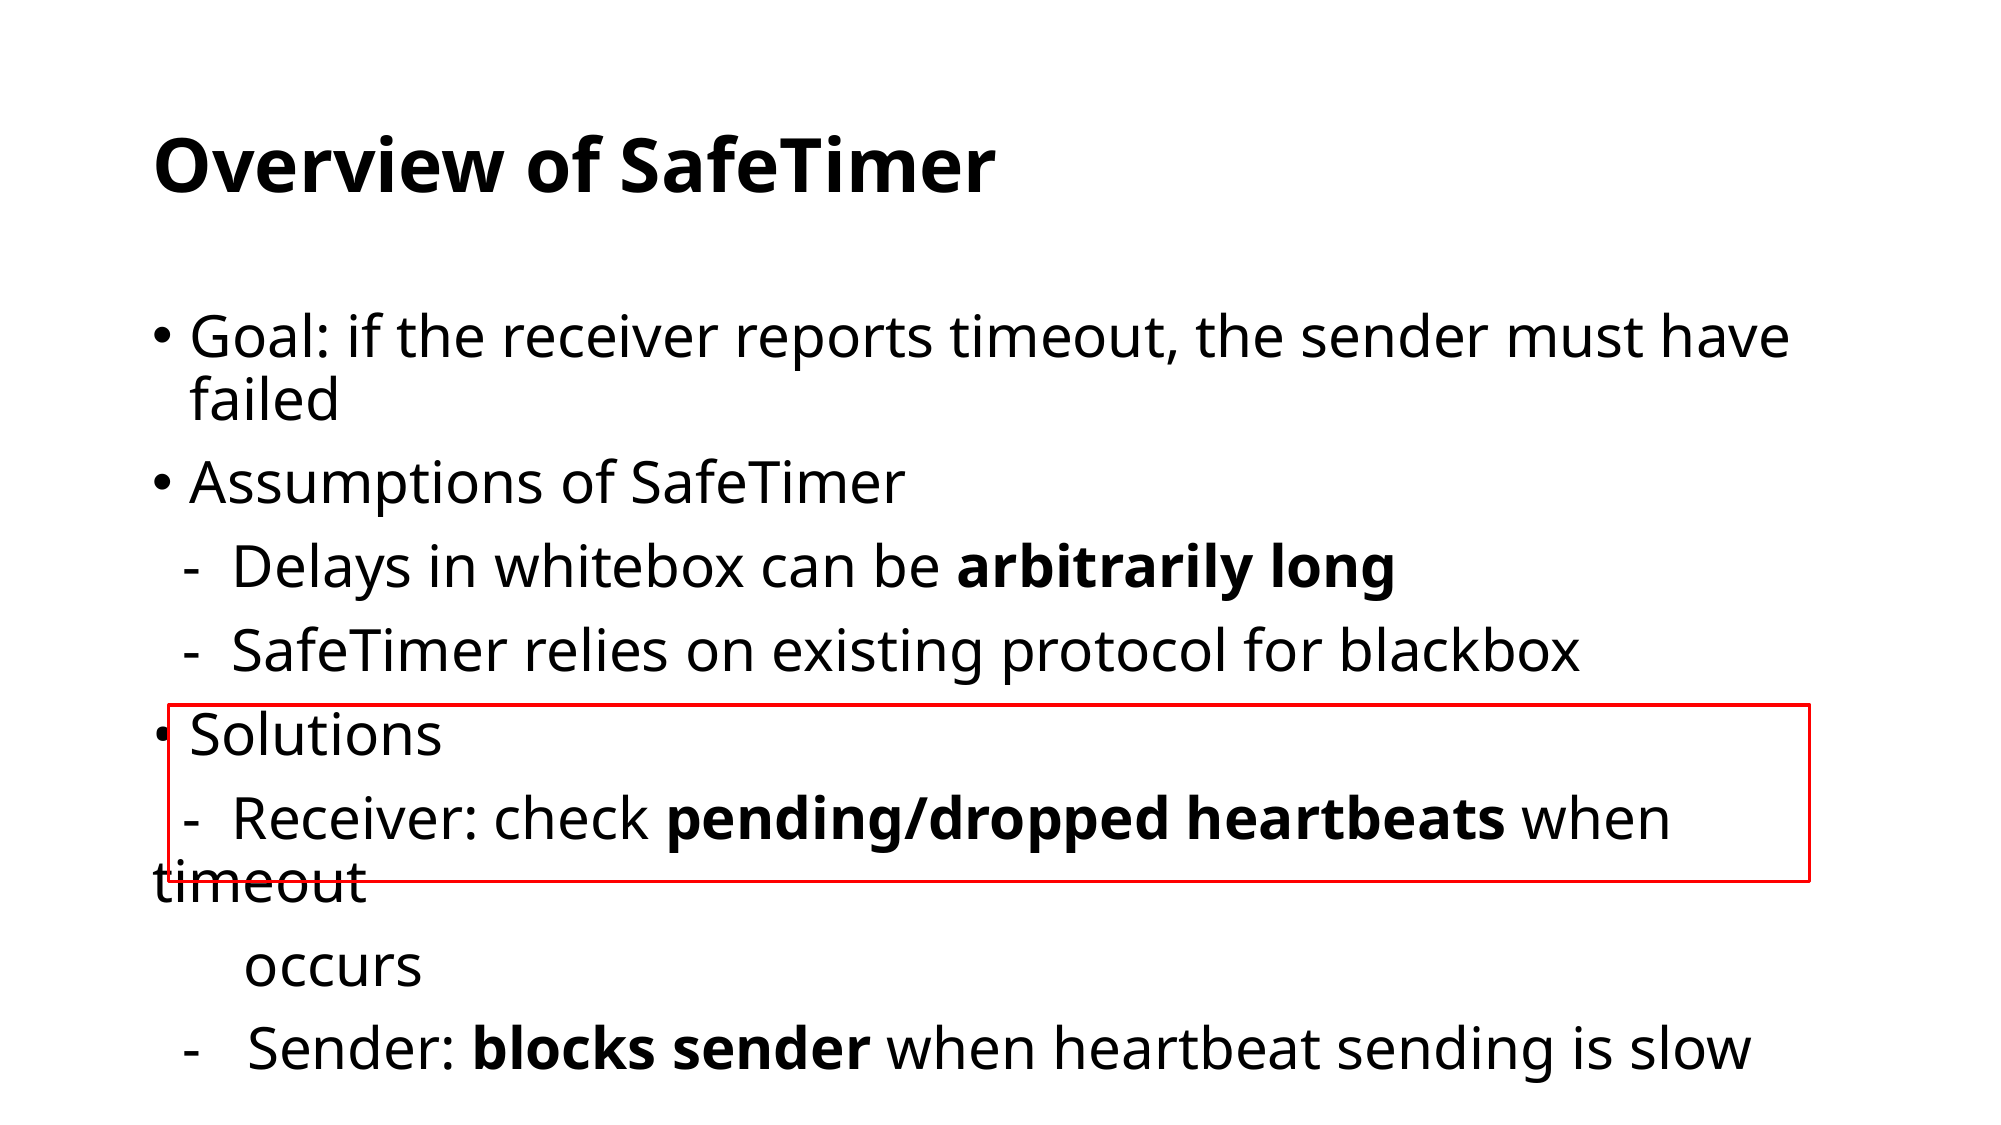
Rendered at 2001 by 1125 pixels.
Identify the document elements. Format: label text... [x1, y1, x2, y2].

title Overview of SafeTimer [137, 59, 1863, 278]
list Goal: if the receiver reports timeout, the sender must have failed Assumptions of SafeTimer - Delays in whitebox can be arbitrarily long - SafeTimer relies on existing protocol for blackbox • Solutions - Receiver: check pending/dropped heartbeats when timeout occurs - Sender: blocks sender when heartbeat sending is slow [137, 299, 1863, 1014]
text_box [168, 705, 1810, 882]
